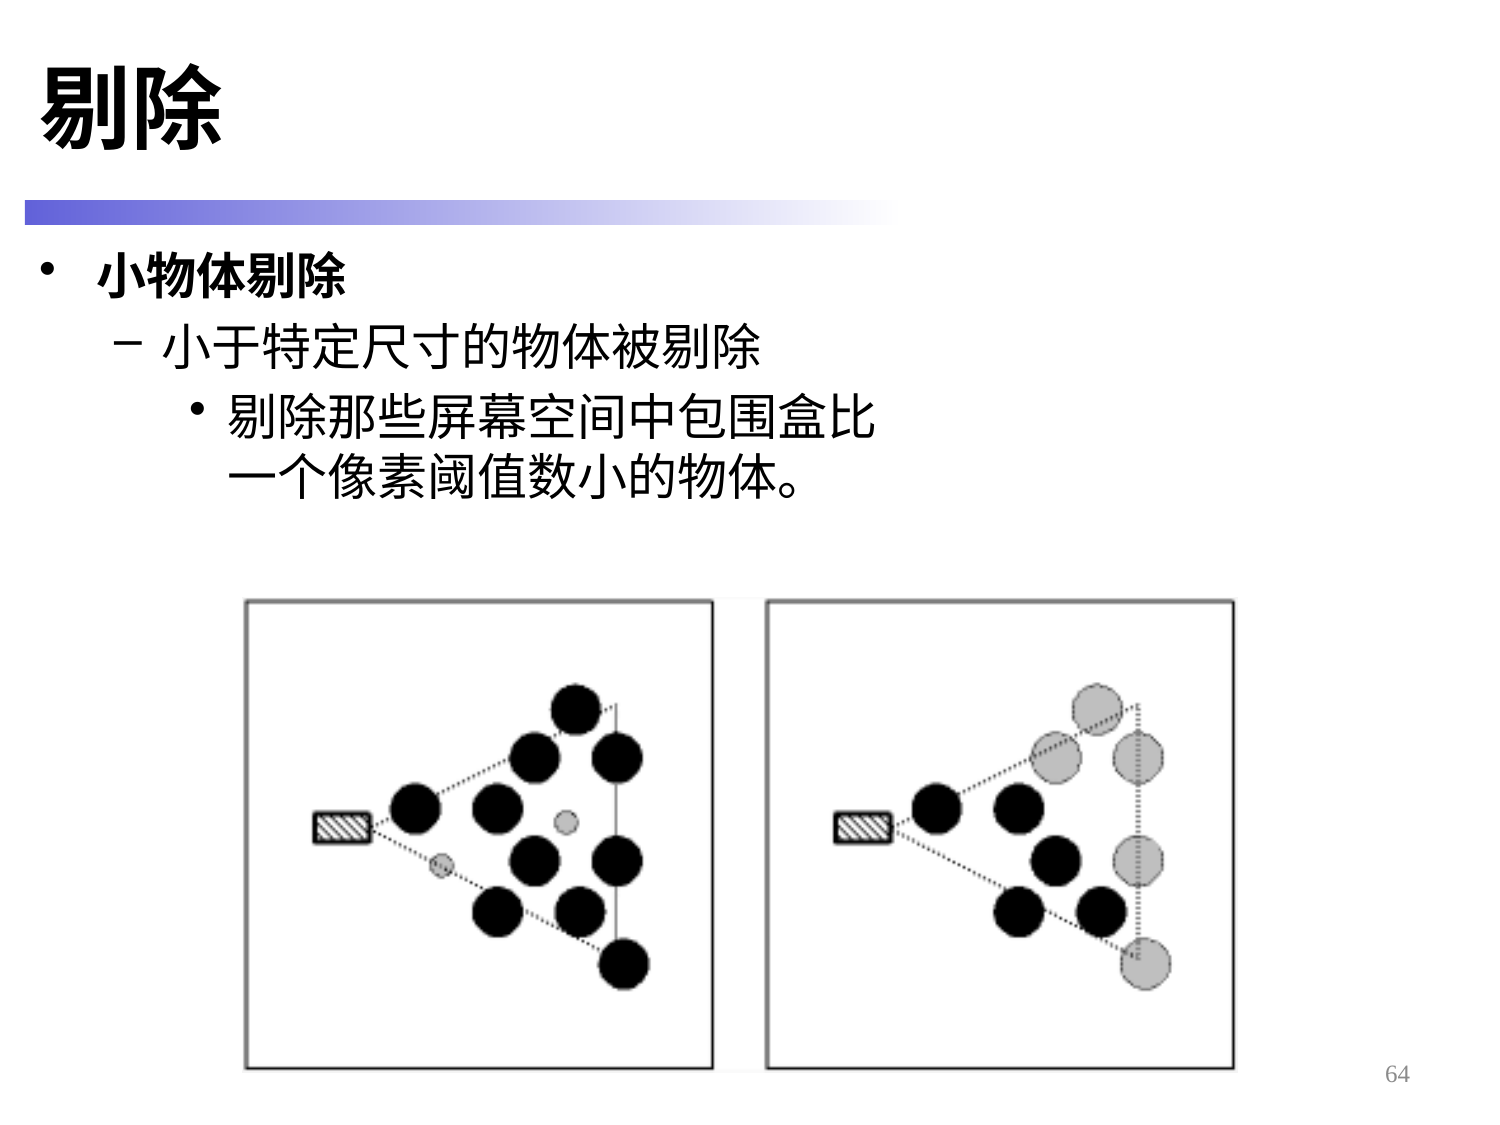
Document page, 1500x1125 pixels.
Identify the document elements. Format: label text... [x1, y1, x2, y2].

list 小物体剔除 小于特定尺寸的物体被剔除 剔除那些屏幕空间中包围盒比一个像素阈值数小的物体。 [24, 237, 901, 1101]
picture [241, 597, 1238, 1073]
title 剔除 [24, 24, 901, 188]
slide_number 64 [1074, 1042, 1425, 1103]
